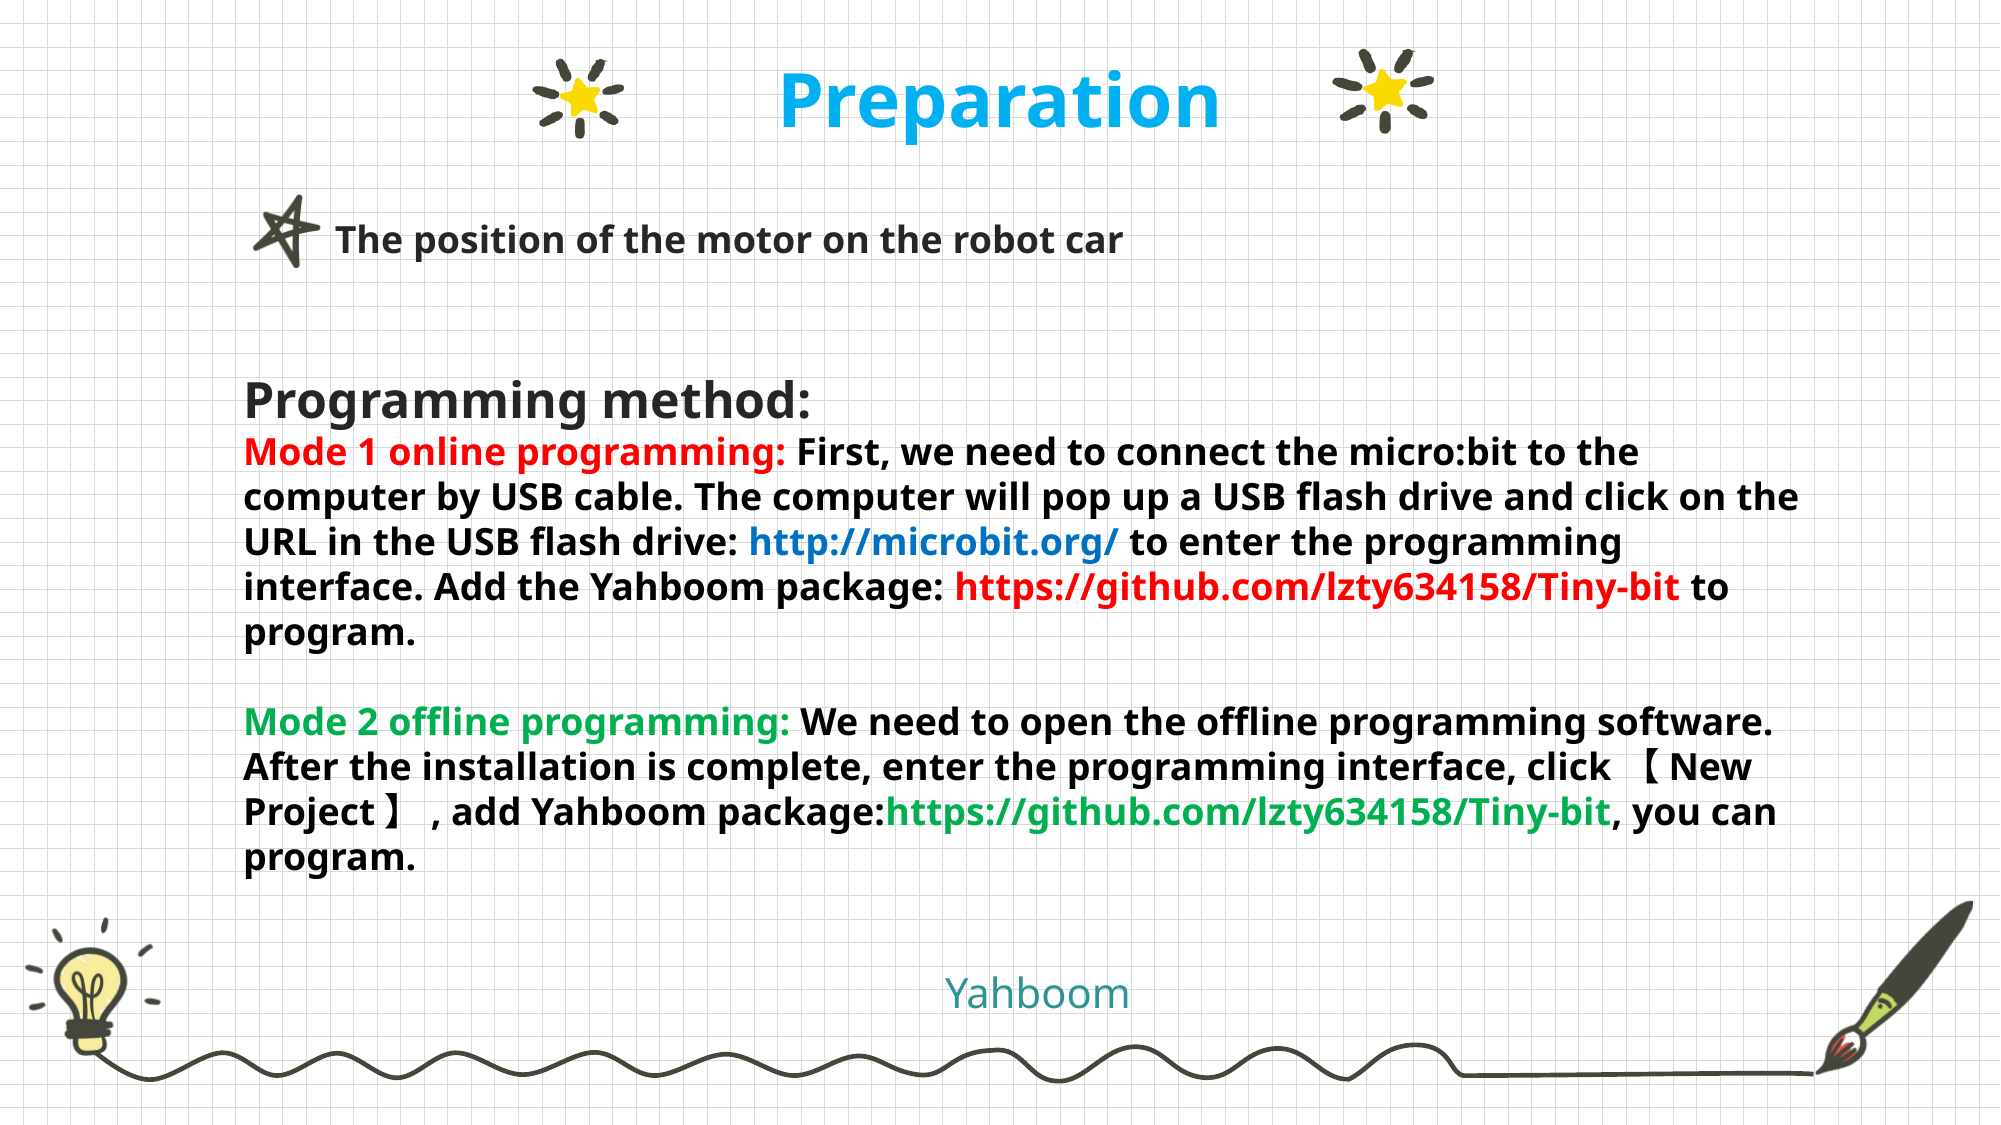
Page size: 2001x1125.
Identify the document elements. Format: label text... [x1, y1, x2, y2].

text_box Preparation [762, 45, 1238, 151]
text_box Programming method: Mode 1 online programming: First, we need to connect the micro:bit to the computer by USB cable. The computer will pop up a USB flash drive and click on the URL in the USB flash drive: http://microbit.org/ to enter the programming interface. Add the Yahboom package: https://github.com/lzty634158/Tiny-bit to program. Mode 2 offline programming: We need to open the offline programming software. After the installation is complete, enter the programming interface, click【New Project】, add Yahboom package:https://github.com/lzty634158/Tiny-bit, you can program. [228, 360, 1823, 886]
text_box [1332, 48, 1434, 134]
picture [1816, 894, 1973, 1081]
picture [2, 893, 185, 1073]
picture [253, 194, 321, 269]
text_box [532, 58, 624, 139]
text_box Yahboom [930, 959, 1159, 1025]
text_box The position of the motor on the robot car [321, 208, 1192, 268]
